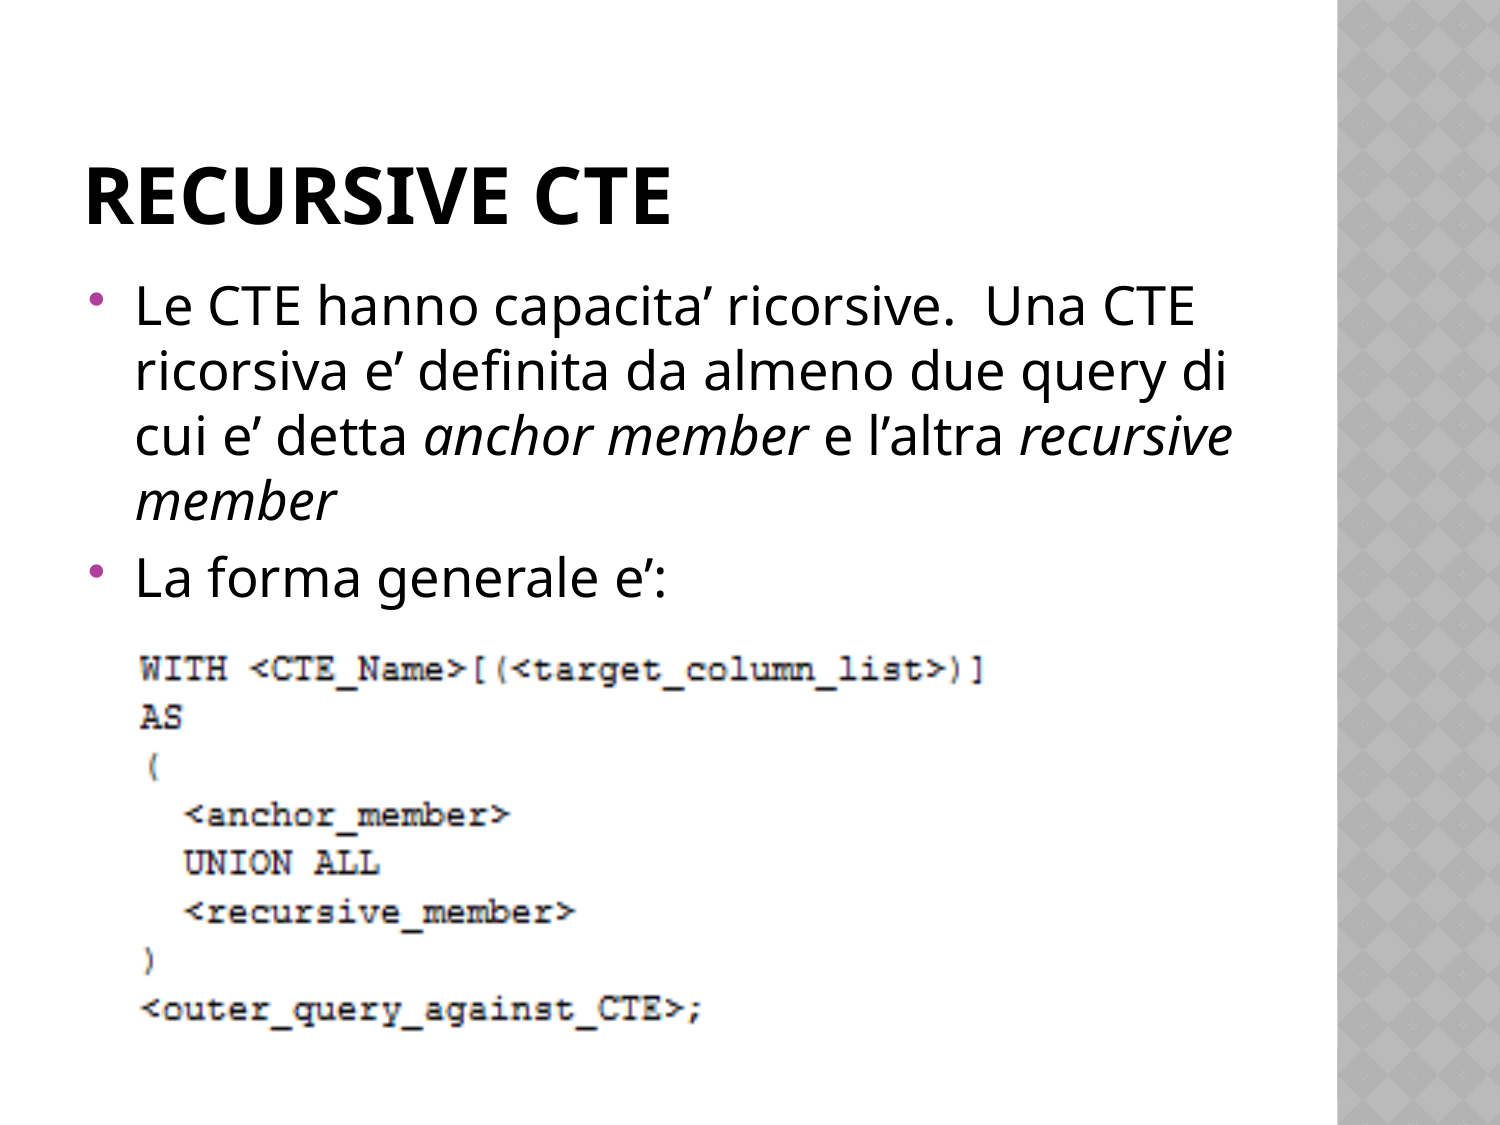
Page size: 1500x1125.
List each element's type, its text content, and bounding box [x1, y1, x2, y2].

picture [135, 632, 1026, 1095]
title Recursive CTE [75, 52, 1263, 240]
list Le CTE hanno capacita’ ricorsive. Una CTE ricorsiva e’ definita da almeno due query di cui e’ detta anchor member e l’altra recursive member La forma generale e’: [75, 264, 1263, 1059]
